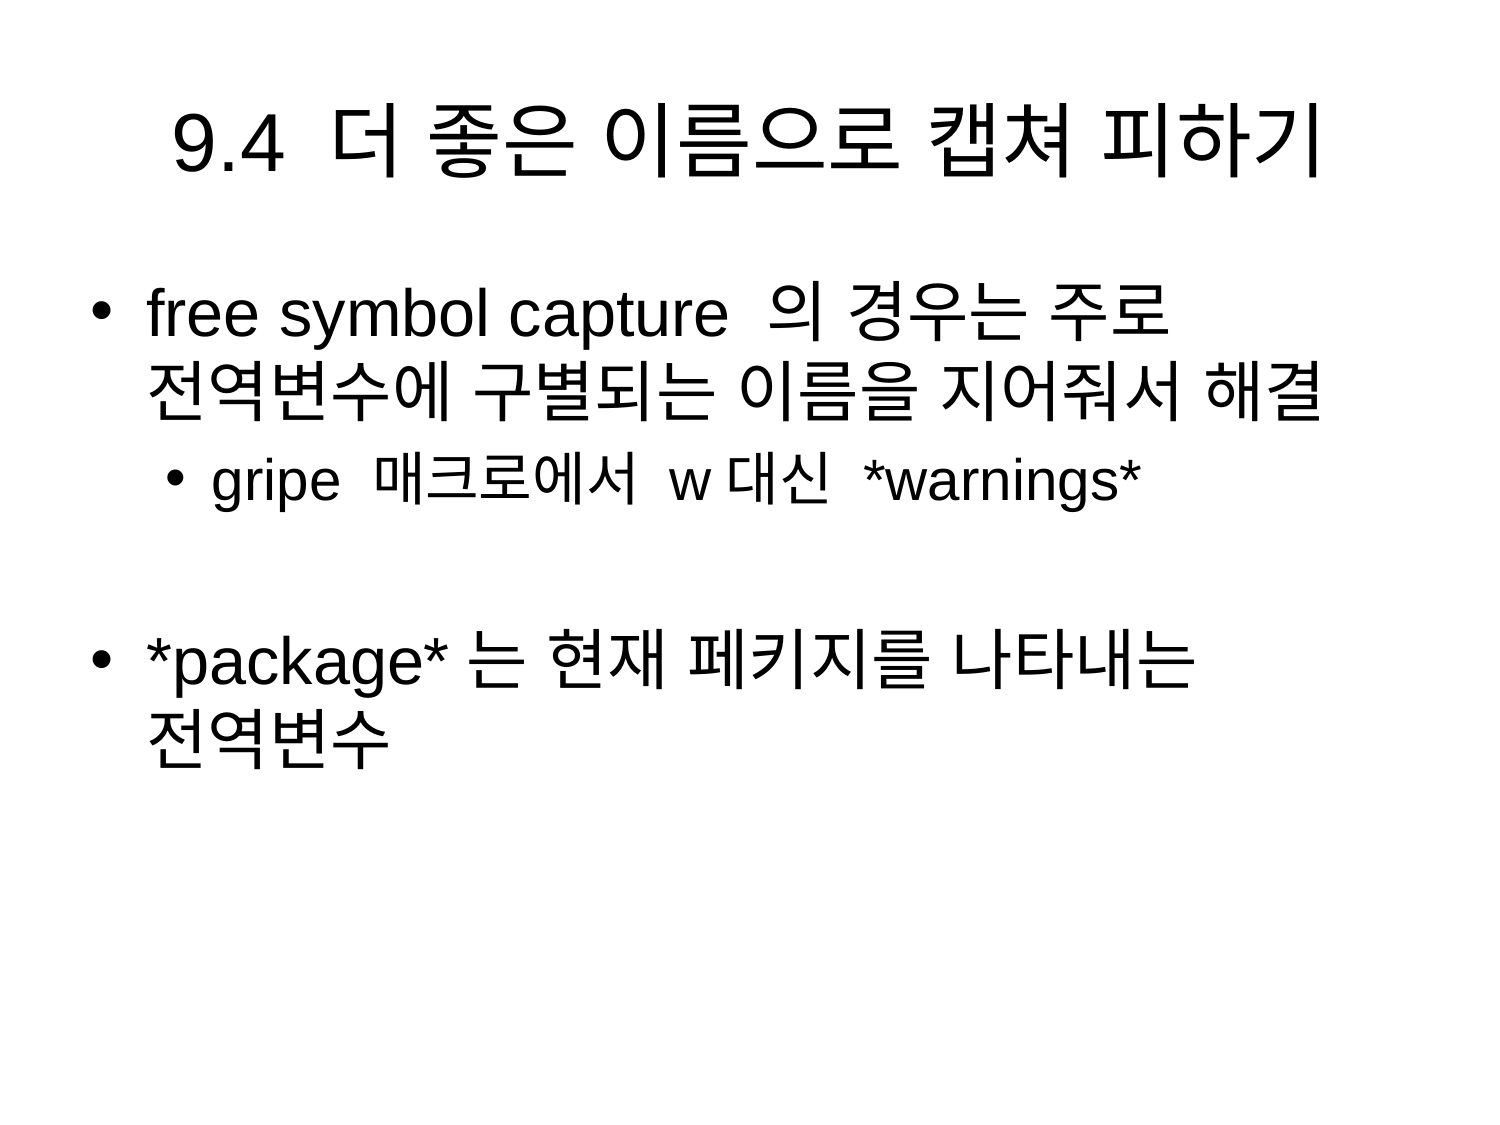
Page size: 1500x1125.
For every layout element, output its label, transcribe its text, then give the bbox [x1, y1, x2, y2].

list free symbol capture 의 경우는 주로 전역변수에 구별되는 이름을 지어줘서 해결 gripe 매크로에서 w대신 *warnings* *package*는 현재 페키지를 나타내는 전역변수 [75, 262, 1425, 1005]
title 9.4 더 좋은 이름으로 캡쳐 피하기 [75, 45, 1425, 233]
